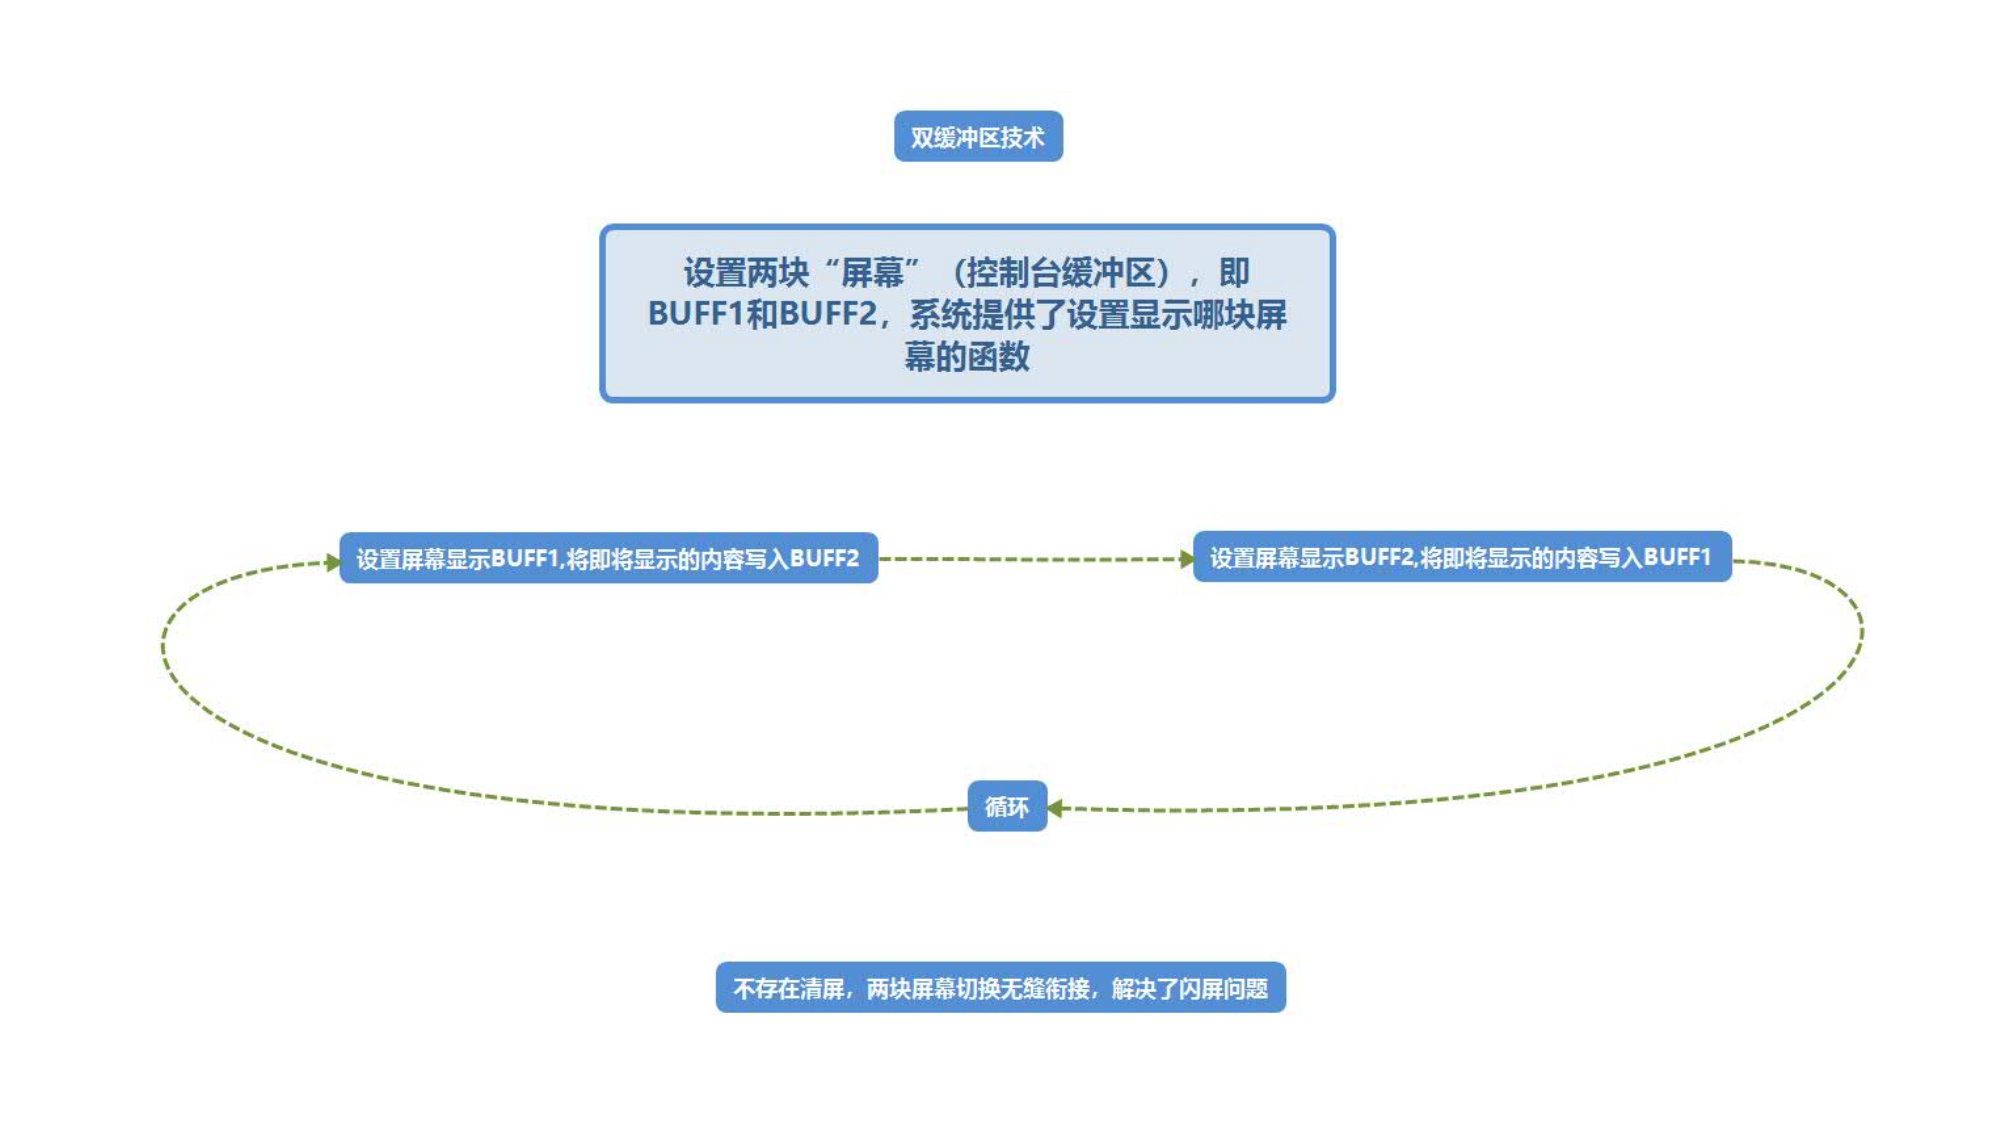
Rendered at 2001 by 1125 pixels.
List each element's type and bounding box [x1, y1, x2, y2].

picture [0, 91, 2000, 1034]
